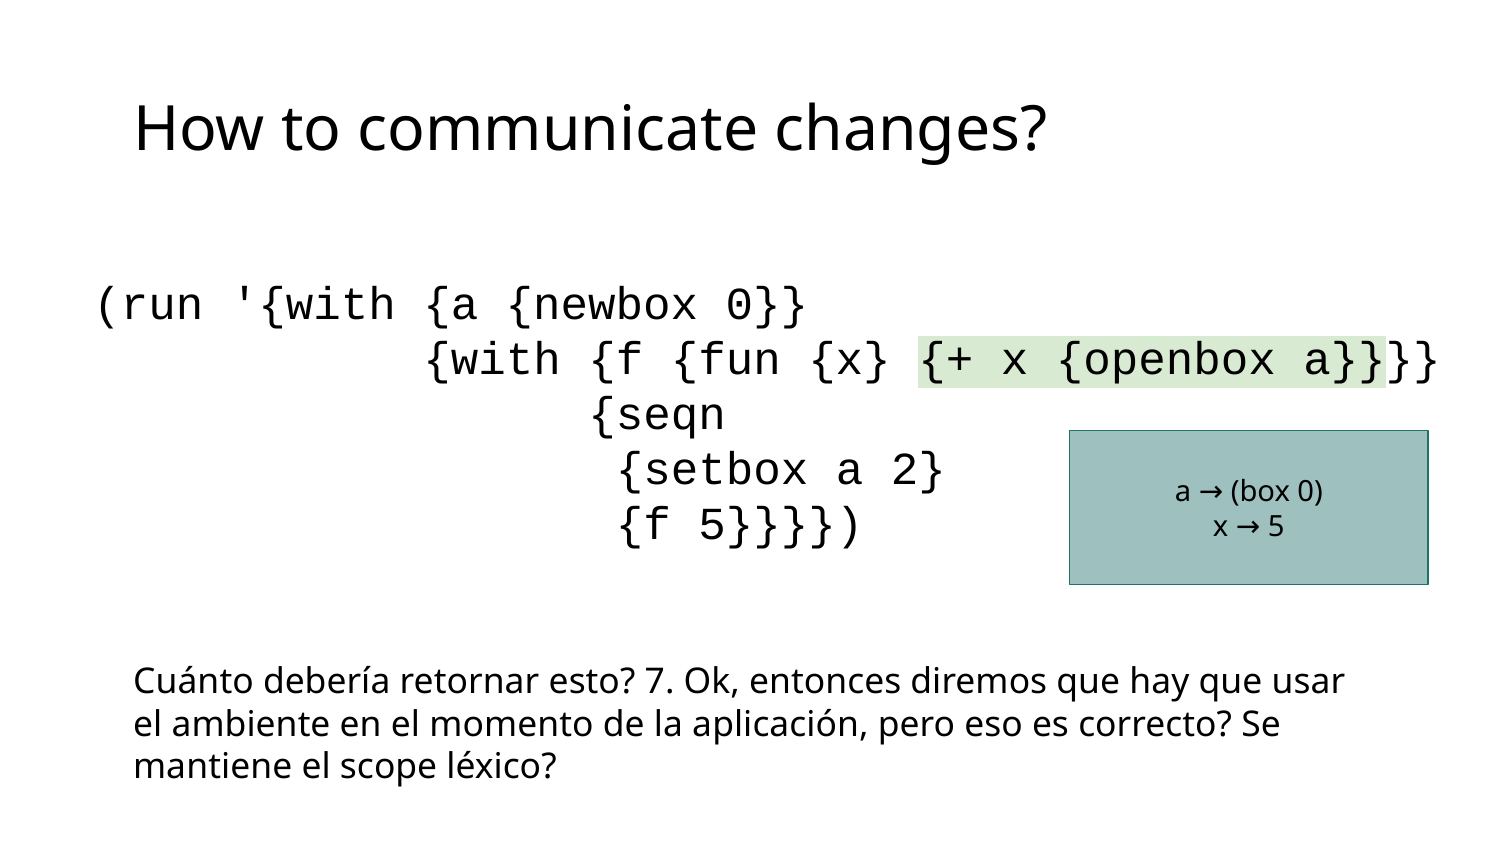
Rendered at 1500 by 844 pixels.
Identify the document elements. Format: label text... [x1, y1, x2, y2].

text_box Cuánto debería retornar esto? 7. Ok, entonces diremos que hay que usar el ambiente en el momento de la aplicación, pero eso es correcto? Se mantiene el scope léxico? [118, 643, 1388, 818]
text_box (run '{with {a {newbox 0}} {with {f {fun {x} {+ x {openbox a}}}} {seqn {setbox a 2} {f 5}}}}) [78, 258, 1479, 570]
text_box a → (box 0) x → 5 [1069, 430, 1429, 585]
title How to communicate changes? [118, 72, 1382, 167]
